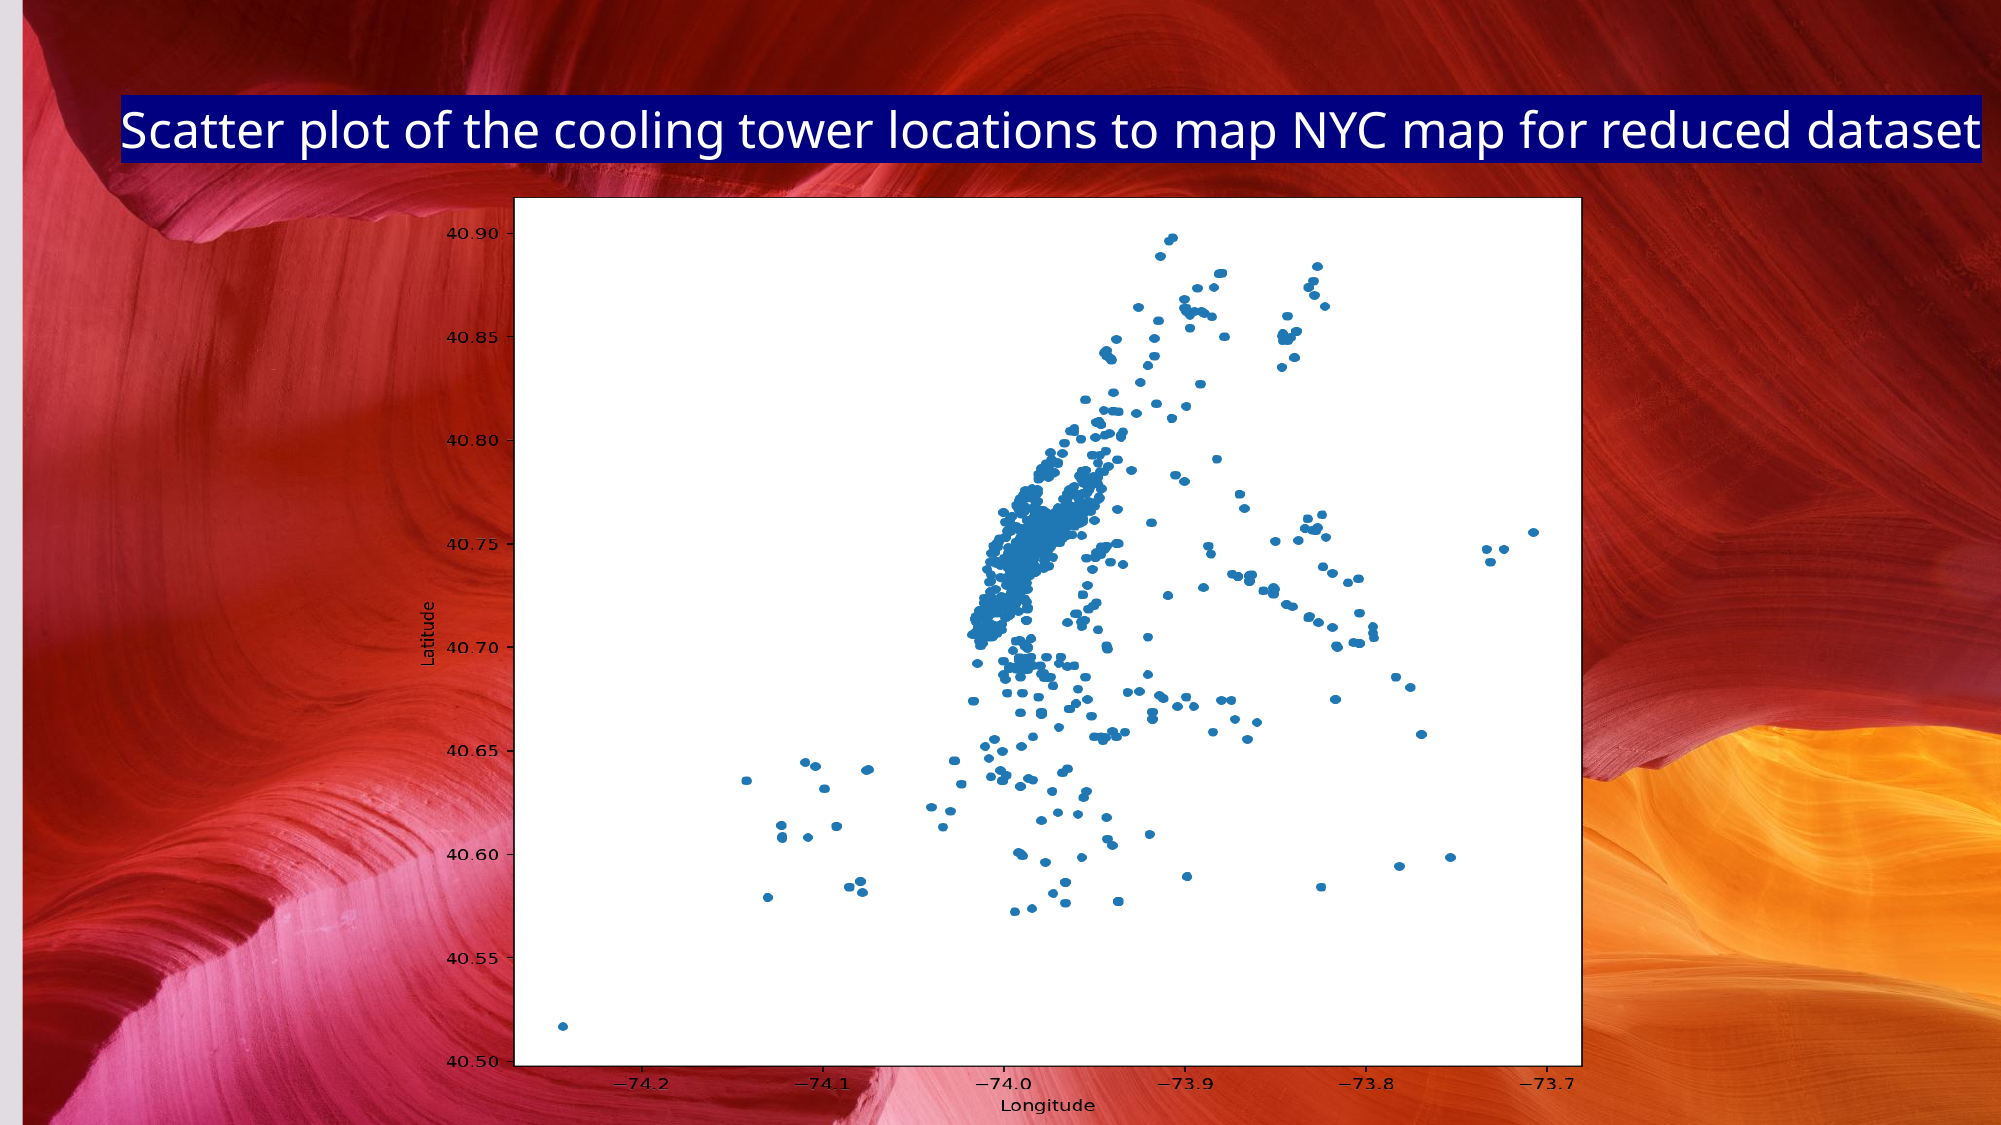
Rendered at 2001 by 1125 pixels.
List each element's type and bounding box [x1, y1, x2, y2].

picture [405, 186, 1595, 1125]
list [22, 0, 2000, 1125]
